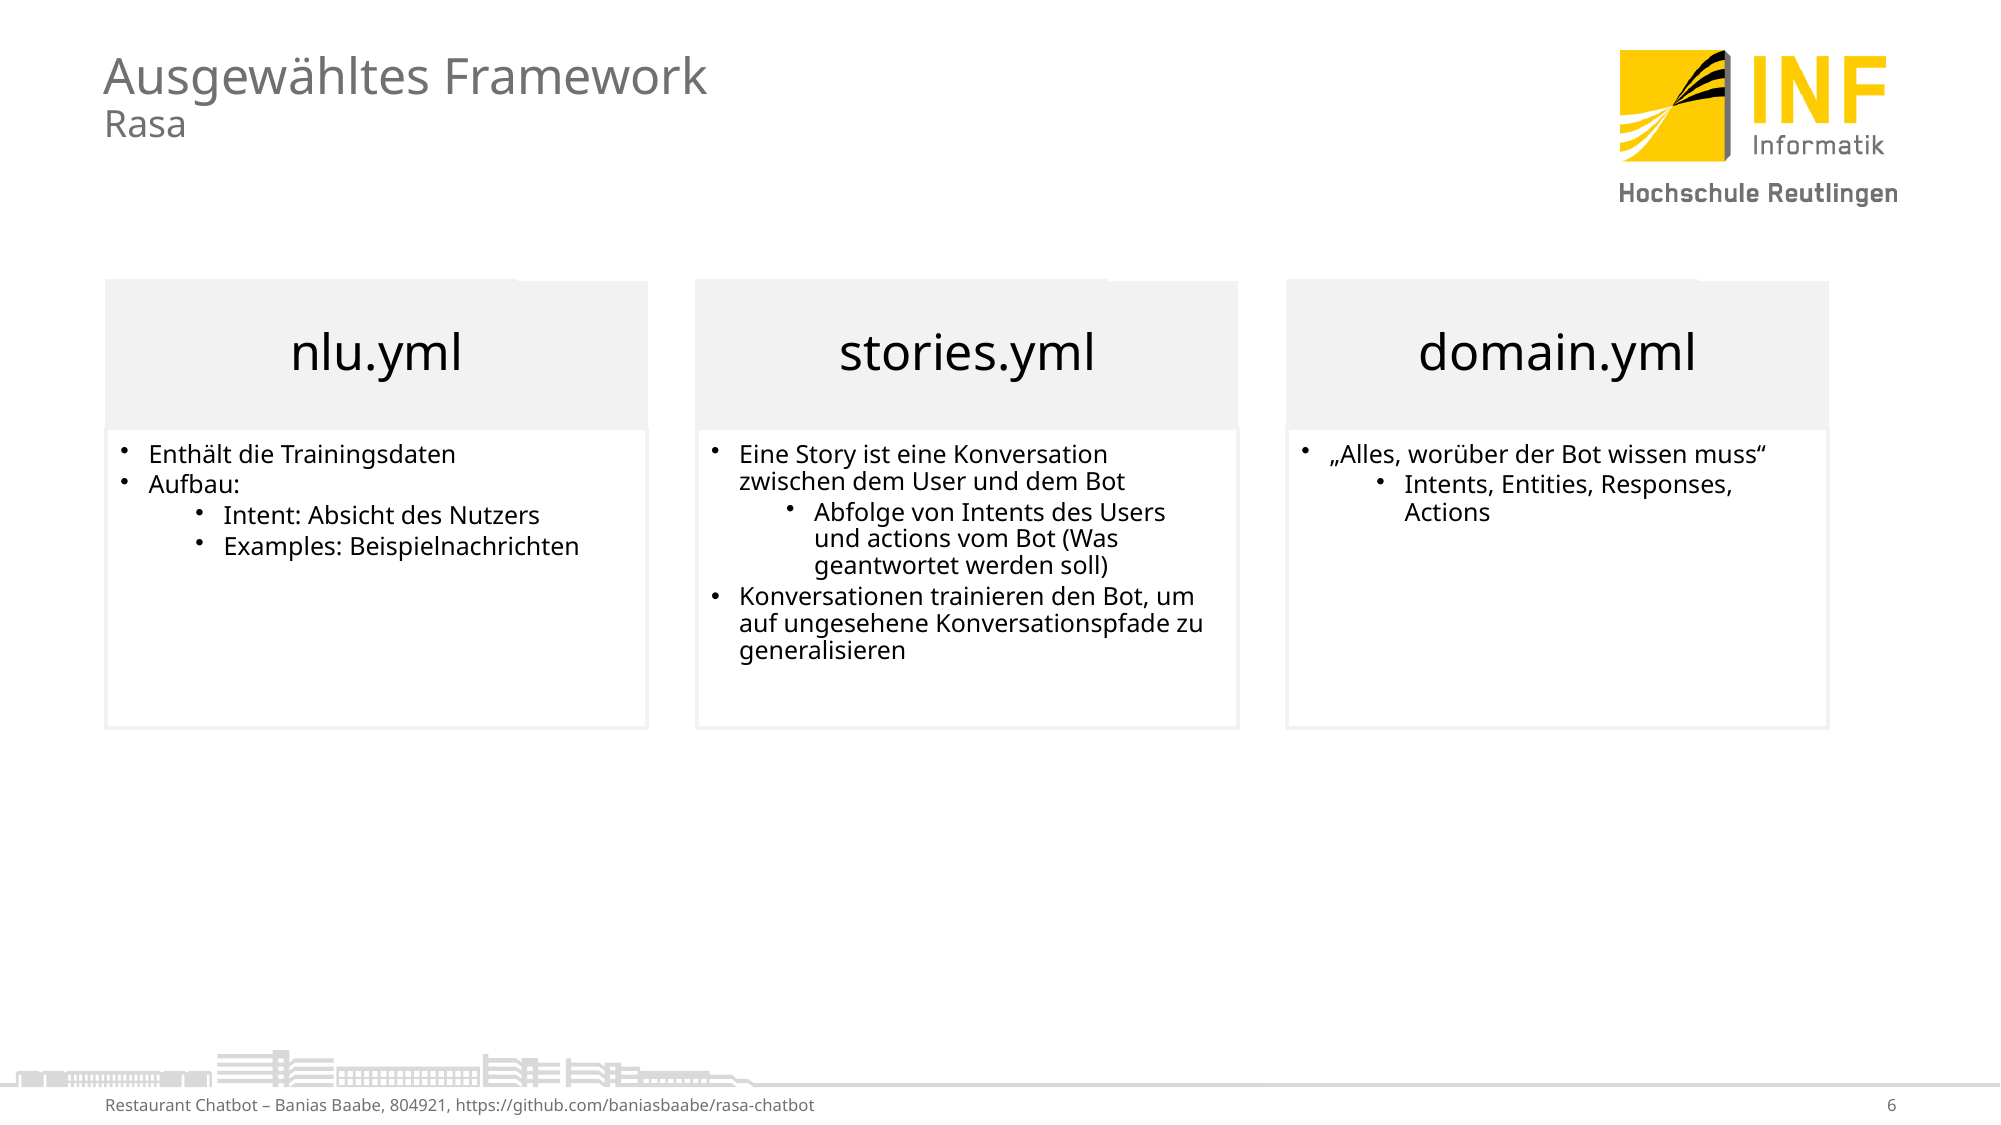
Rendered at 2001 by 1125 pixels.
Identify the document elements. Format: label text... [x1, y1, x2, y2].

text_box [1287, 427, 1829, 729]
slide_number 6 [1752, 1087, 1897, 1125]
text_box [106, 427, 648, 729]
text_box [696, 427, 1239, 729]
title Ausgewähltes Framework Rasa [103, 51, 1473, 164]
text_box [697, 281, 1239, 427]
footer Restaurant Chatbot – Banias Baabe, 804921, https://github.com/baniasbaabe/rasa-chatbot [105, 1087, 1576, 1125]
picture [1620, 50, 1897, 207]
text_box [1287, 281, 1829, 427]
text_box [106, 281, 648, 427]
